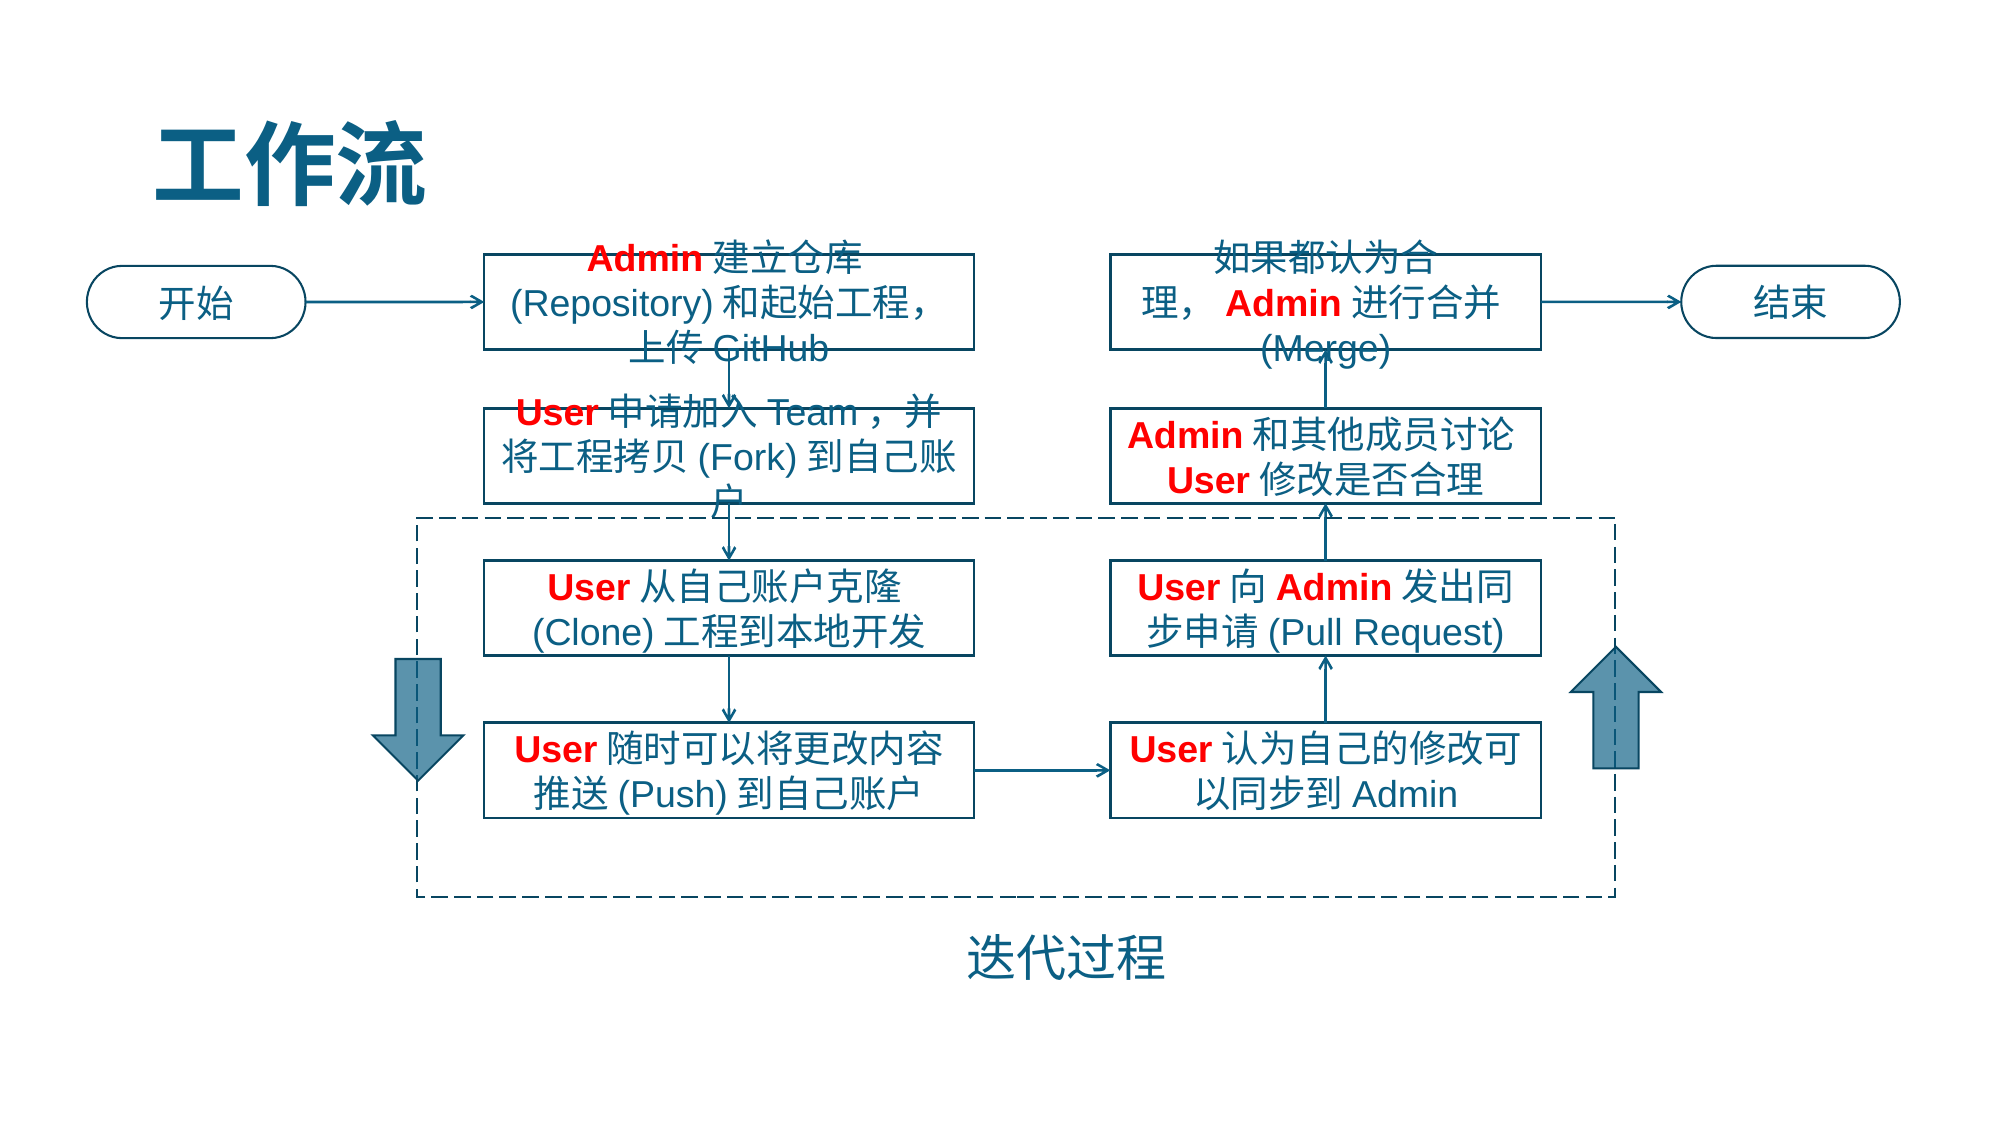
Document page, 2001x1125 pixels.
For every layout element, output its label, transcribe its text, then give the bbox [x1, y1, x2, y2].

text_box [86, 254, 1900, 995]
title 工作流 [137, 59, 1863, 254]
